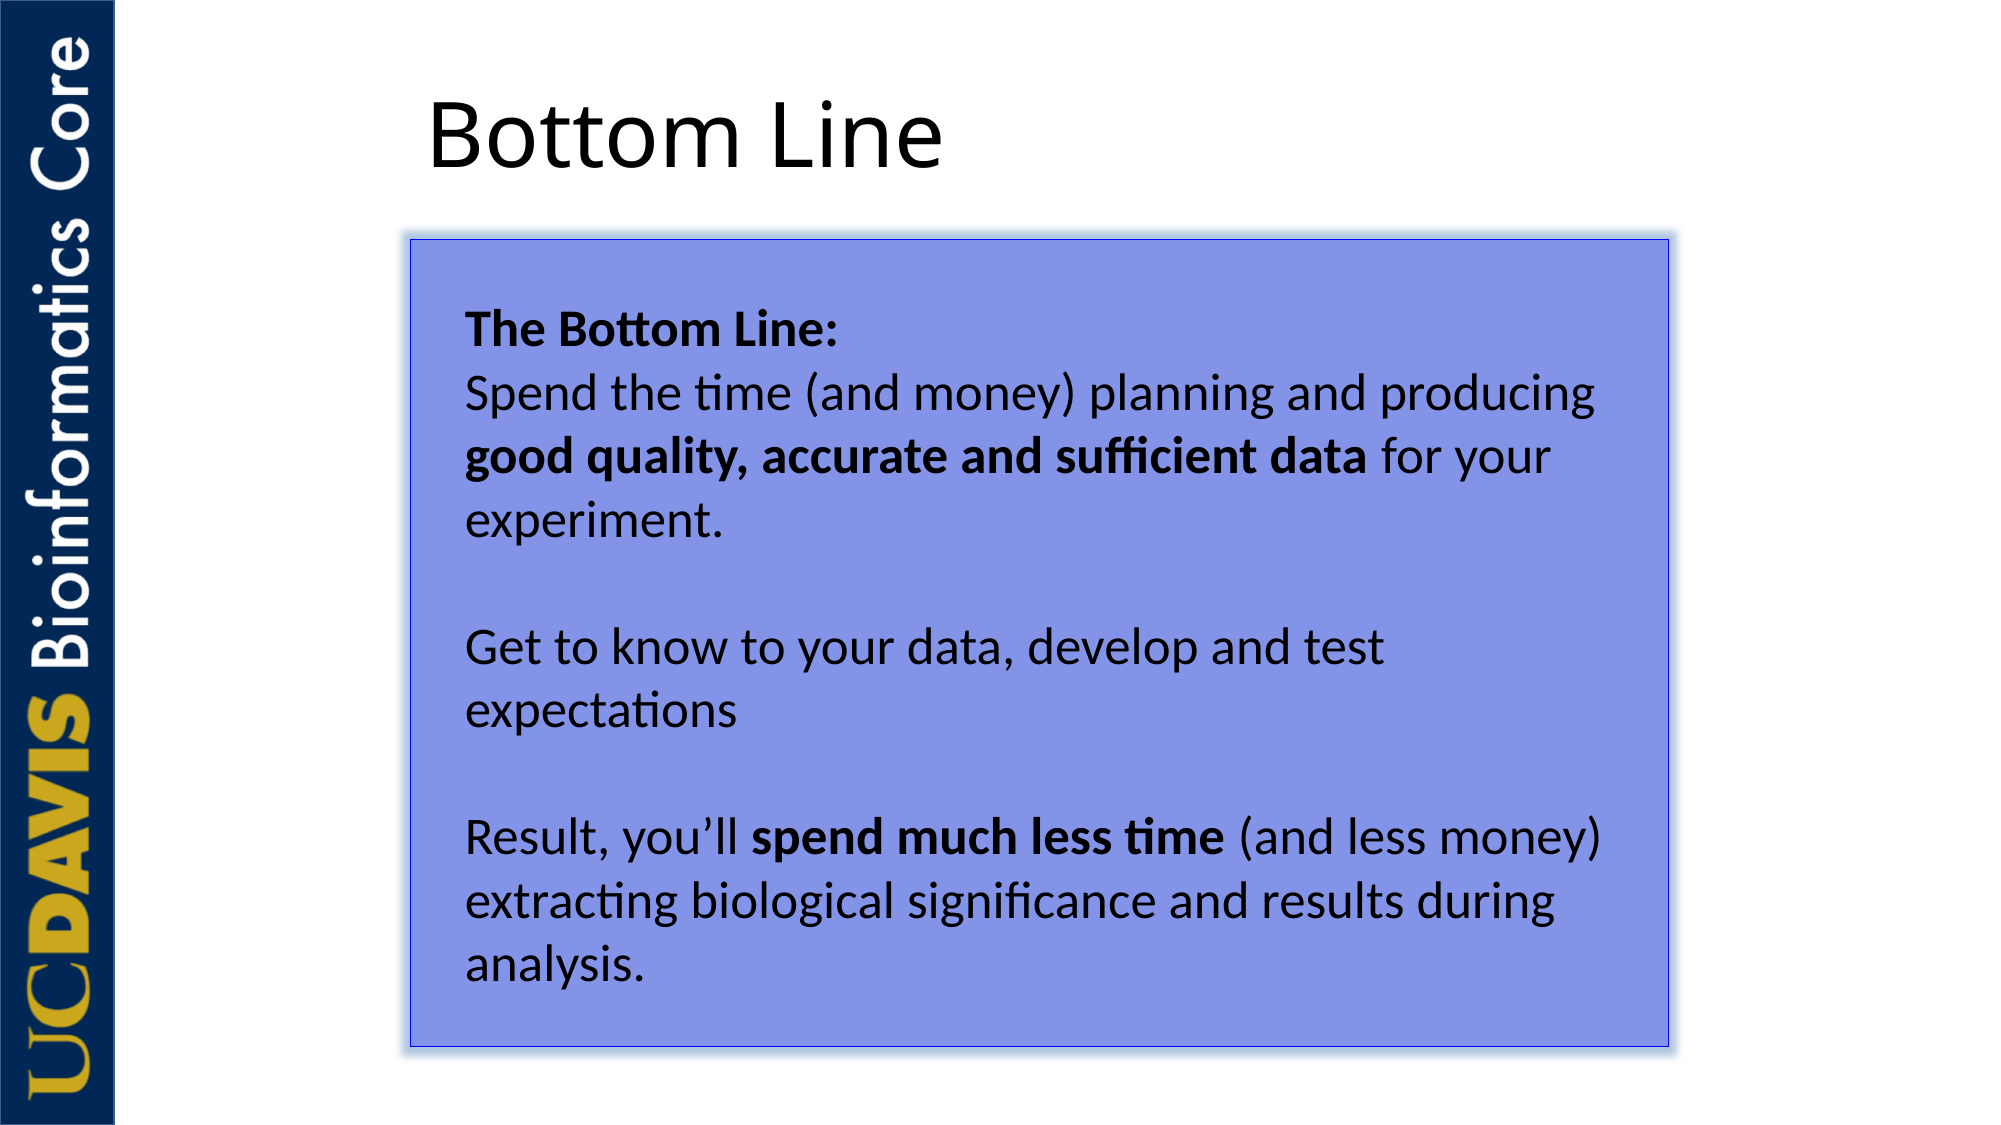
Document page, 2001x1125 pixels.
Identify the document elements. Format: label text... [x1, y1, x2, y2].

picture [8, 0, 112, 1121]
title Bottom Line [410, 44, 1670, 225]
text_box The Bottom Line: Spend the time (and money) planning and producing good quality, accurate and sufficient data for your experiment. Get to know to your data, develop and test expectations Result, you’ll spend much less time (and less money) extracting biological significance and results during analysis. [410, 239, 1669, 1047]
